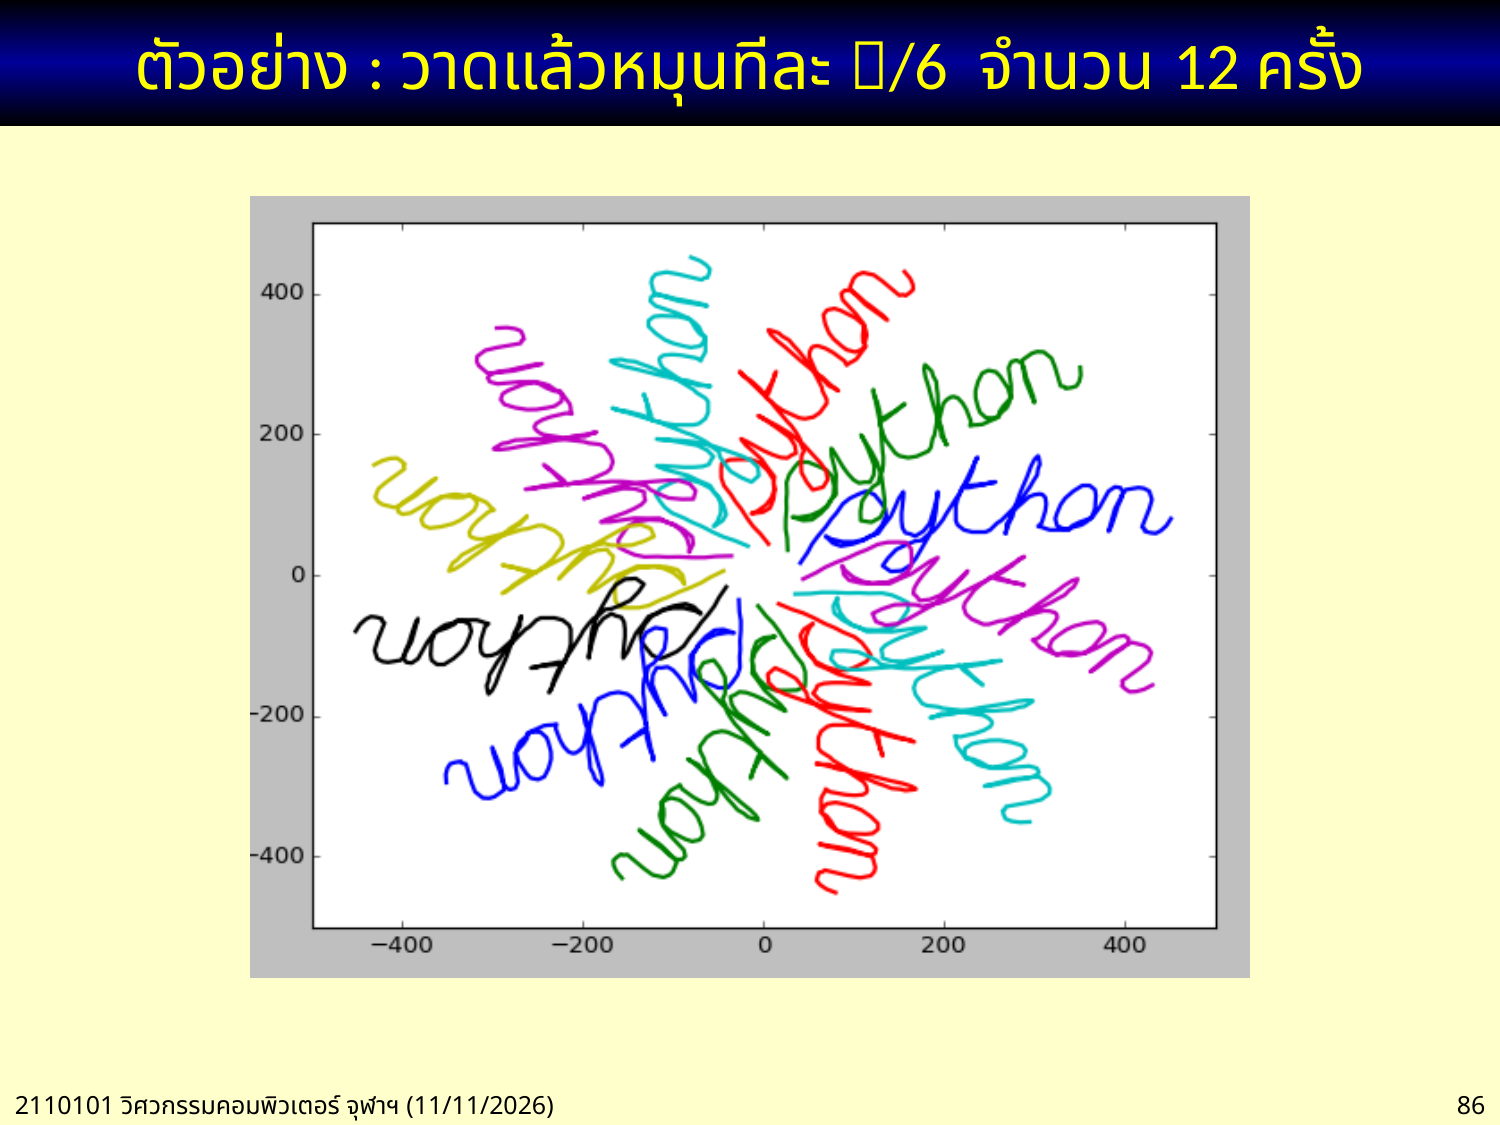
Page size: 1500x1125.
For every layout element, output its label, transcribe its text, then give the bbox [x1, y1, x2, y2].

title ตัวอย่าง : วาดแล้วหมุนทีละ /6 จำนวน 12 ครั้ง [0, 0, 1500, 126]
picture [249, 195, 1250, 978]
